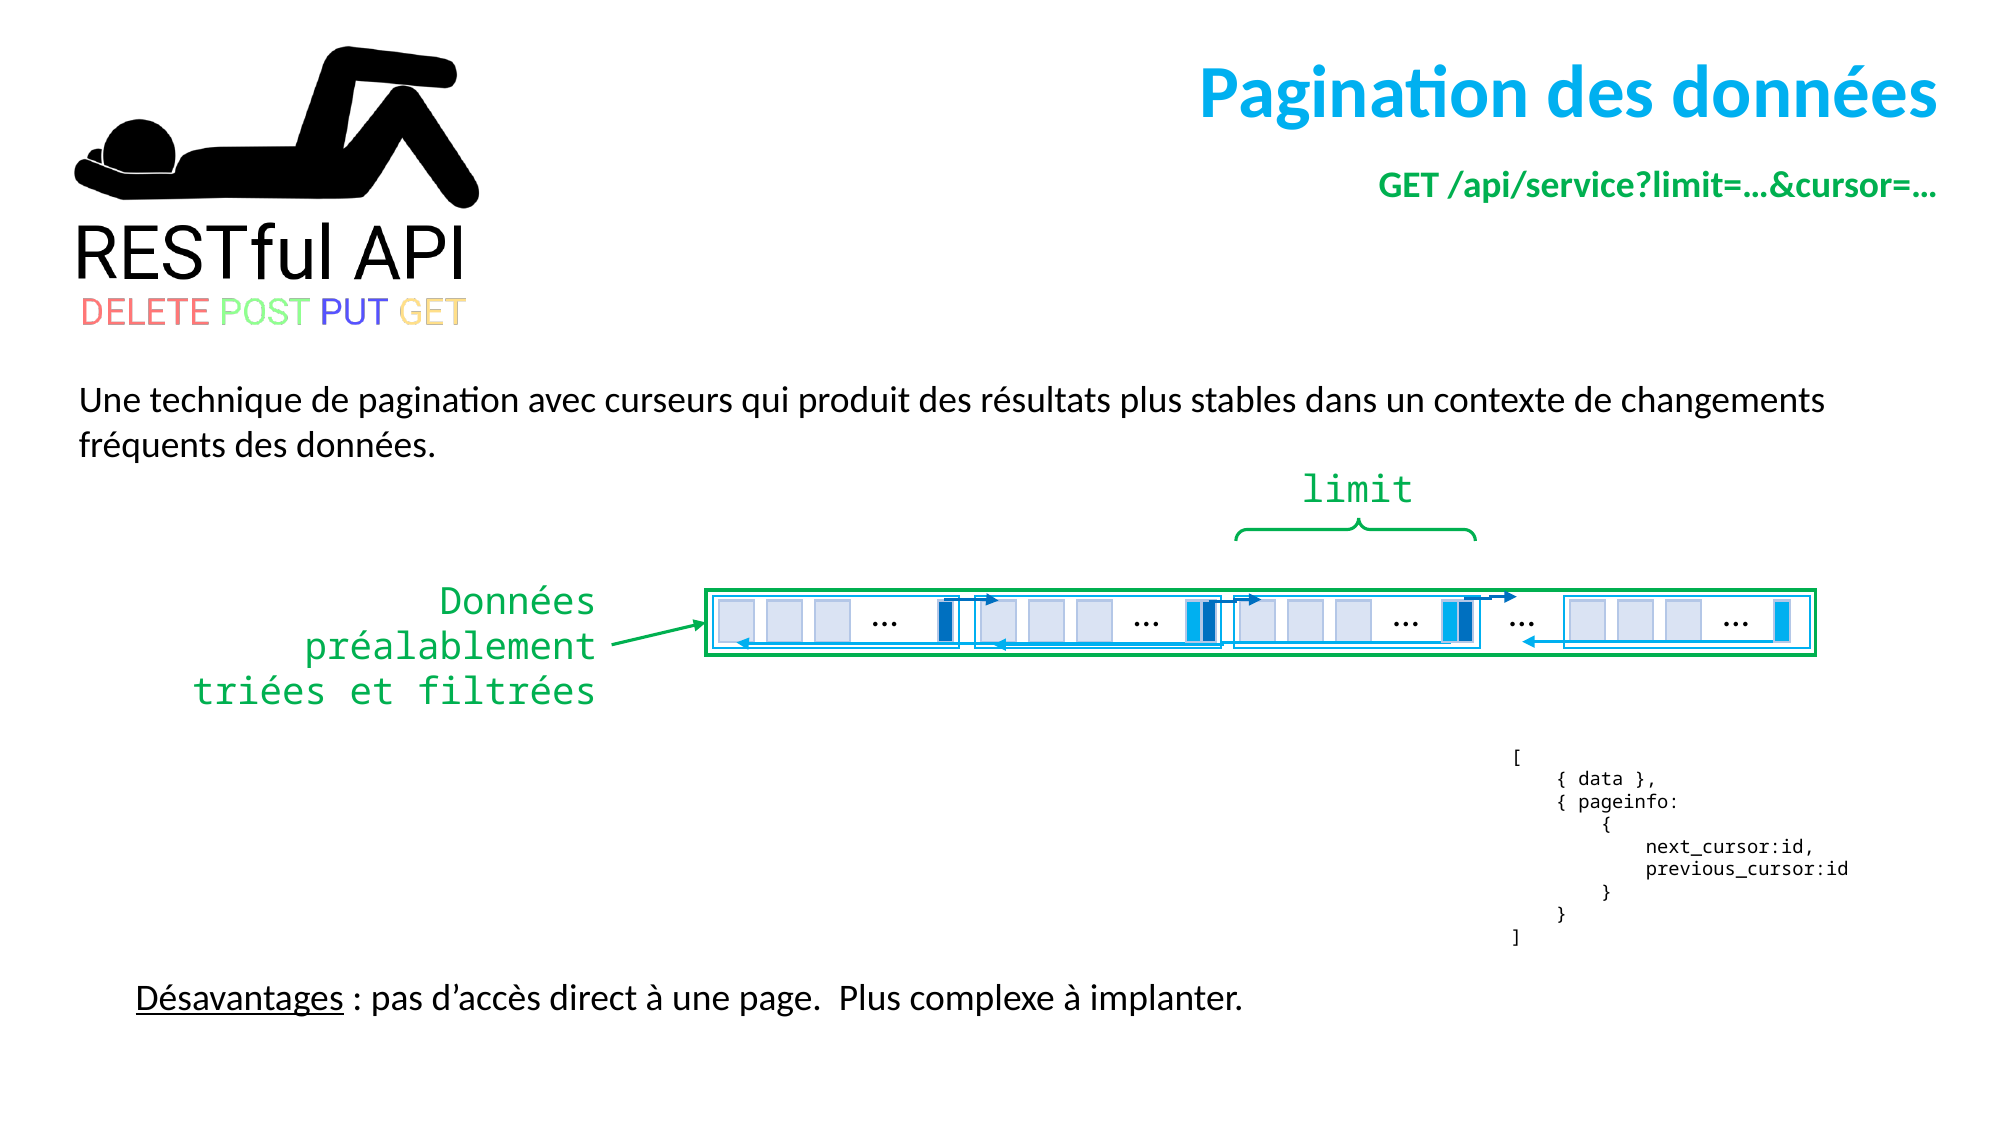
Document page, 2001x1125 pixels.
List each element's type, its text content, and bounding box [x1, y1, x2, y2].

text_box [1459, 599, 1474, 643]
text_box [1203, 599, 1217, 643]
text_box [968, 645, 1220, 656]
text_box [1224, 589, 1817, 656]
text_box [937, 599, 954, 642]
text_box [1773, 599, 1791, 643]
text_box [1441, 599, 1459, 643]
text_box GET /api/service?limit=…&cursor=… [512, 152, 1954, 213]
picture [45, 13, 512, 357]
text_box Désavantages : pas d’accès direct à une page. Plus complexe à implanter. [120, 965, 1919, 1025]
text_box … [1378, 581, 1435, 589]
text_box limit [1286, 457, 1429, 518]
text_box Une technique de pagination avec curseurs qui produit des résultats plus stables dans un contexte de changements fréquents des données. [63, 368, 1862, 473]
text_box [1235, 518, 1476, 542]
text_box [ { data }, { pageinfo: { next_cursor:id, previous_cursor:id } } ] [1496, 737, 1879, 955]
text_box … [1708, 581, 1765, 589]
text_box … [1119, 581, 1175, 589]
text_box [705, 589, 965, 656]
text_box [1220, 414, 1224, 873]
text_box … [1494, 581, 1551, 589]
text_box [968, 589, 1220, 642]
text_box [1185, 599, 1203, 643]
text_box … [857, 581, 913, 589]
text_box Données préalablement triées et filtrées [146, 569, 612, 720]
text_box Pagination des données [512, 35, 1954, 141]
